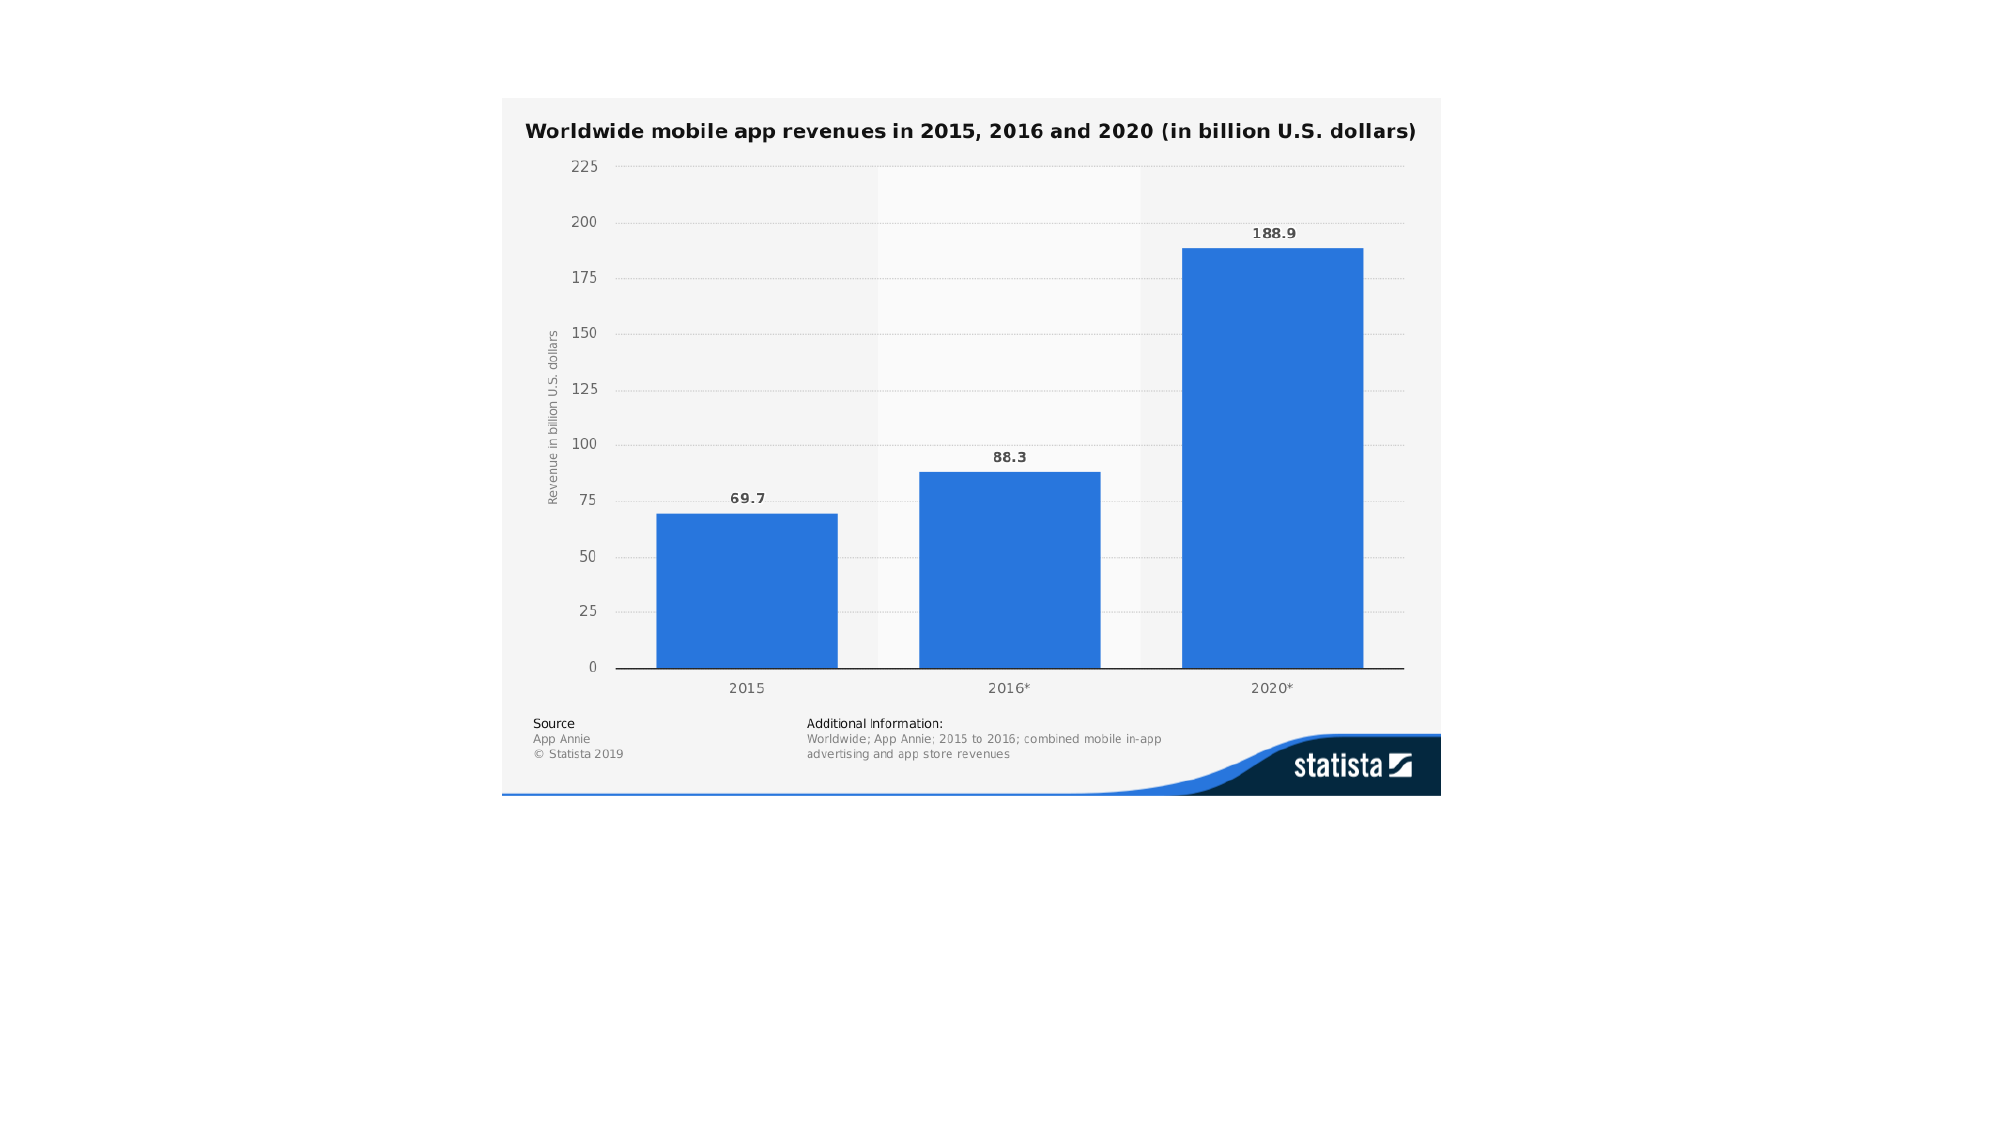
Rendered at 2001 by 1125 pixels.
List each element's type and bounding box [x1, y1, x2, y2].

picture [502, 98, 1441, 796]
